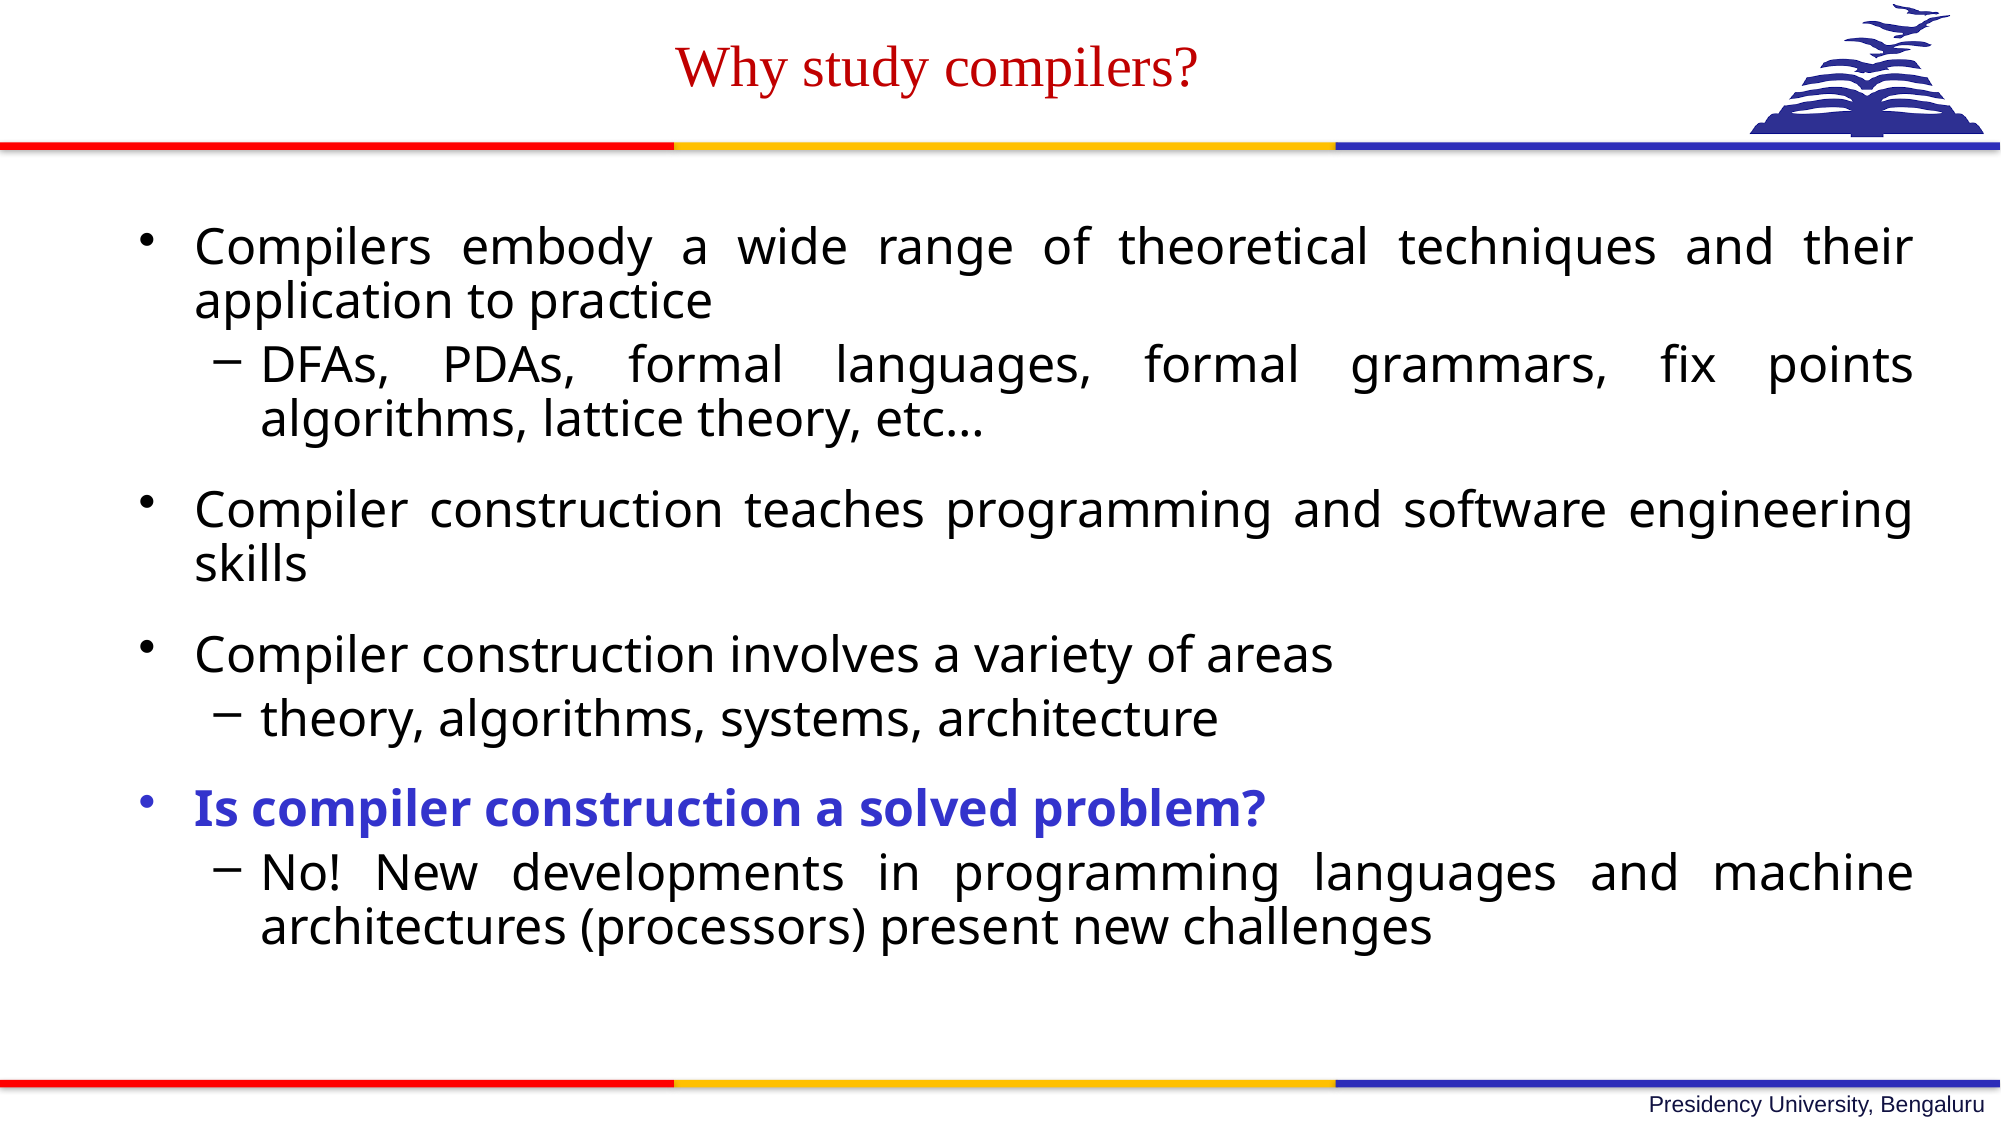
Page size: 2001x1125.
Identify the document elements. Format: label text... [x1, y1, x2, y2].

picture [1749, 4, 1984, 138]
text_box Why study compilers? [299, 12, 1575, 113]
text_box Compilers embody a wide range of theoretical techniques and their application to practice DFAs, PDAs, formal languages, formal grammars, fix points algorithms, lattice theory, etc… Compiler construction teaches programming and software engineering skills Compiler construction involves a variety of areas theory, algorithms, systems, architecture Is compiler construction a solved problem? No! New developments in programming languages and machine architectures (processors) present new challenges [123, 214, 1931, 989]
